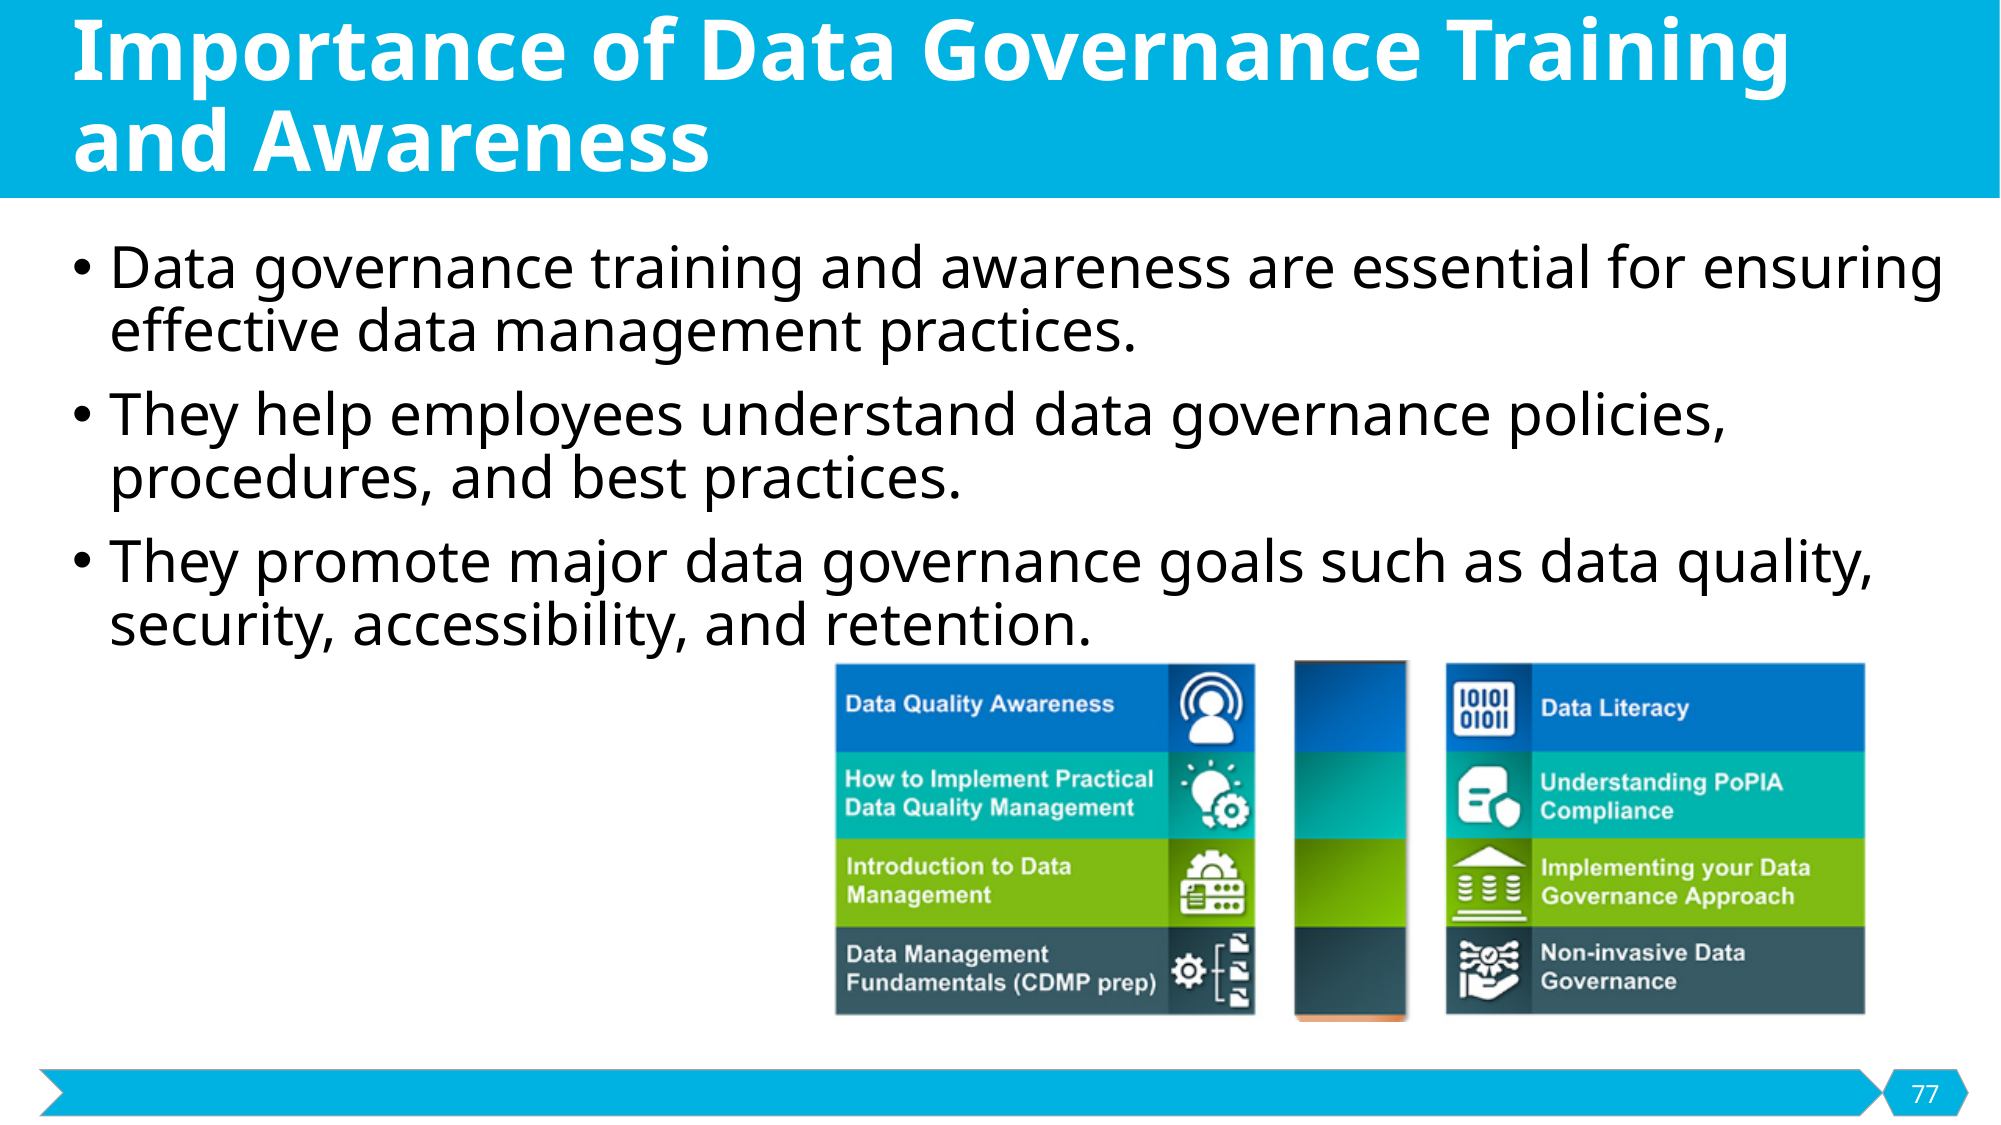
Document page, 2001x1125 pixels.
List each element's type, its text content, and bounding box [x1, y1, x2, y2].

picture [832, 660, 1875, 1022]
slide_number 77 [1882, 1065, 1969, 1125]
list Data governance training and awareness are essential for ensuring effective data management practices. They help employees understand data governance policies, procedures, and best practices. They promote major data governance goals such as data quality, security, accessibility, and retention. [56, 230, 1969, 1010]
title Importance of Data Governance Training and Awareness [56, 0, 1969, 199]
